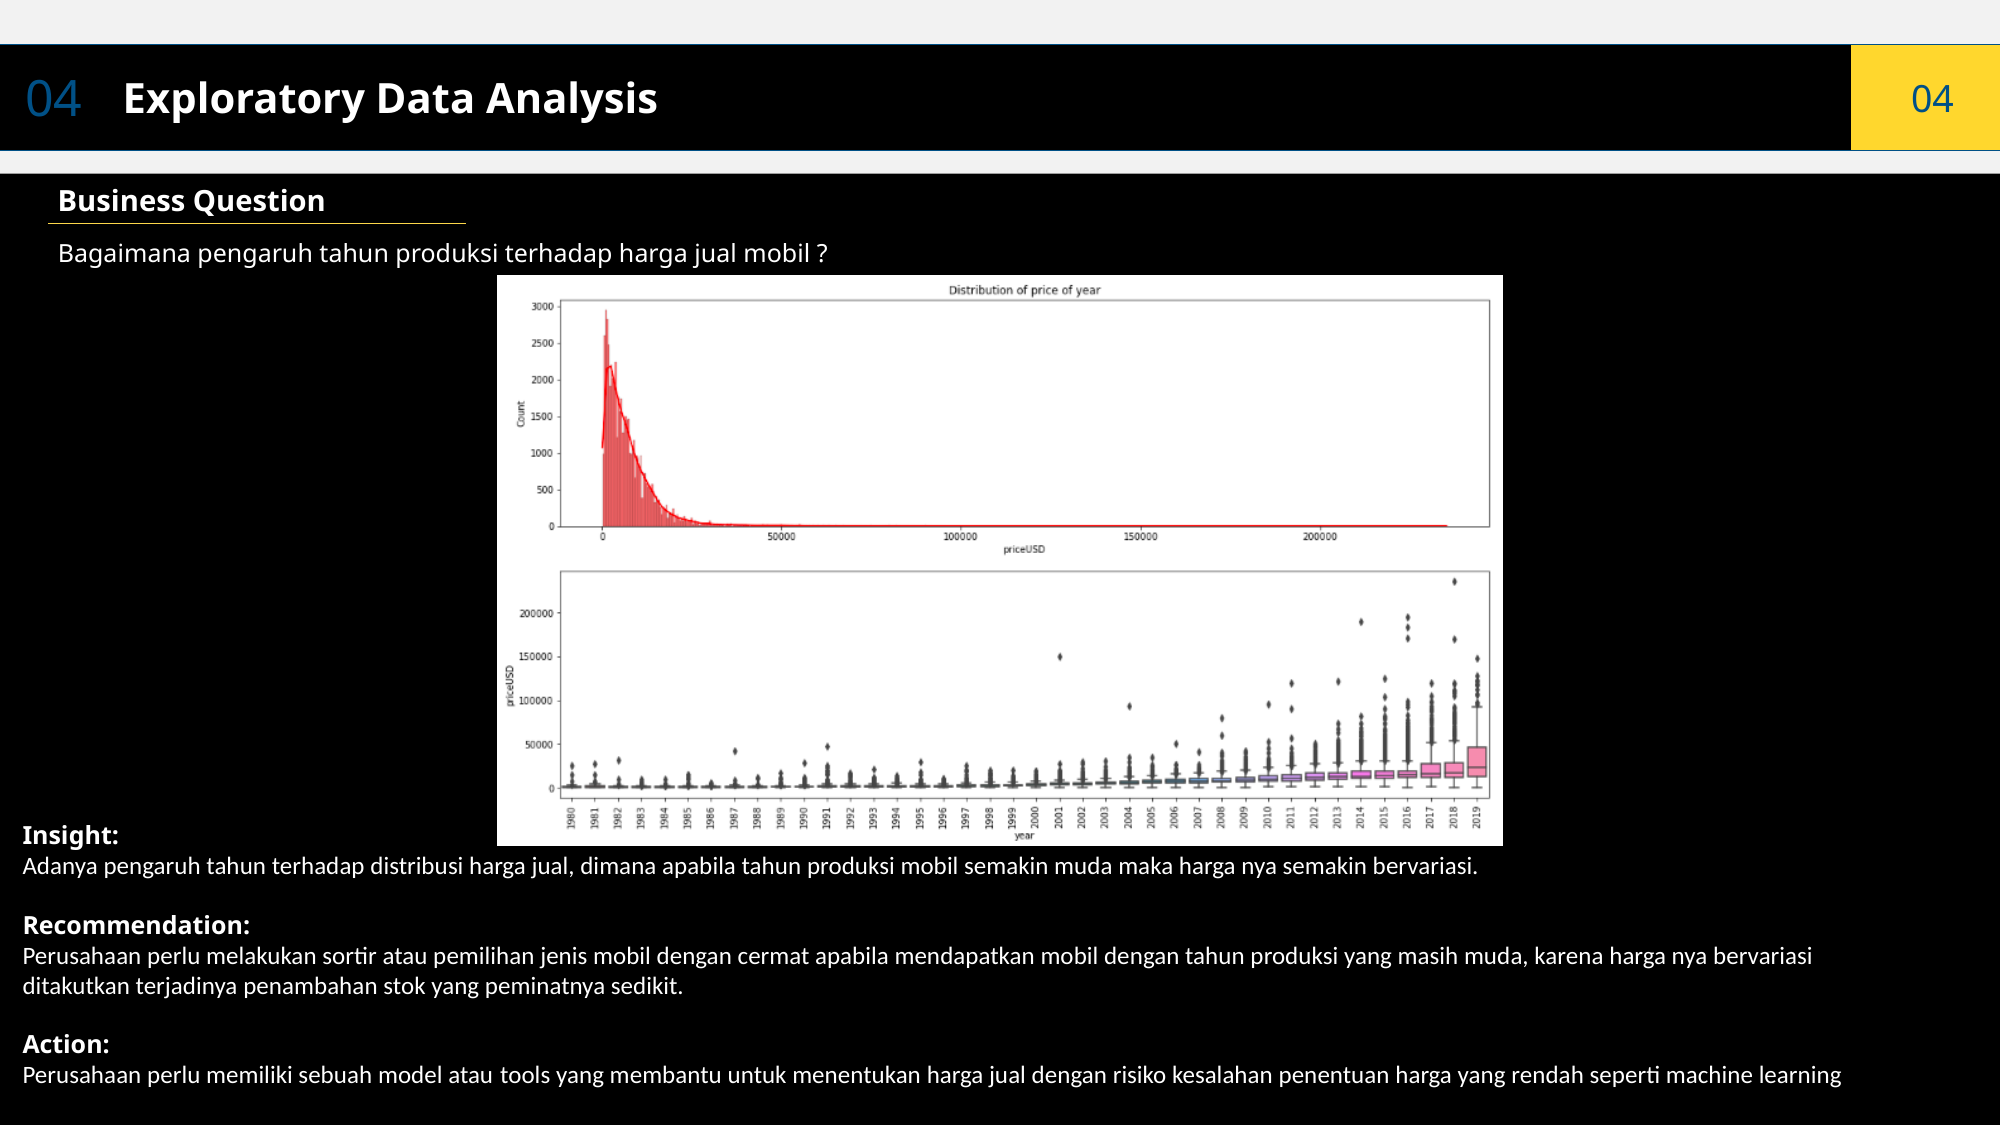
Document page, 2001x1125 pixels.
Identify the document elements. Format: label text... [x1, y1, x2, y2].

table_header 04 [0, 45, 108, 150]
text_box Insight: Adanya pengaruh tahun terhadap distribusi harga jual, dimana apabila tahun produksi mobil semakin muda maka harga nya semakin bervariasi. Recommendation: Perusahaan perlu melakukan sortir atau pemilihan jenis mobil dengan cermat apabila mendapatkan mobil dengan tahun produksi yang masih muda, karena harga nya bervariasi ditakutkan terjadinya penambahan stok yang peminatnya sedikit. Action: Perusahaan perlu memiliki sebuah model atau tools yang membantu untuk menentukan harga jual dengan risiko kesalahan penentuan harga yang rendah seperti machine learning [7, 812, 1897, 1097]
text_box [0, 151, 2000, 175]
text_box Business Question [42, 174, 473, 225]
text_box Bagaimana pengaruh tahun produksi terhadap harga jual mobil ? [43, 230, 1466, 276]
text_box [0, 0, 2000, 44]
picture [497, 275, 1503, 846]
text_box 04 [1896, 67, 2000, 173]
table_header Exploratory Data Analysis [108, 45, 1851, 150]
table_header [1851, 45, 2000, 150]
